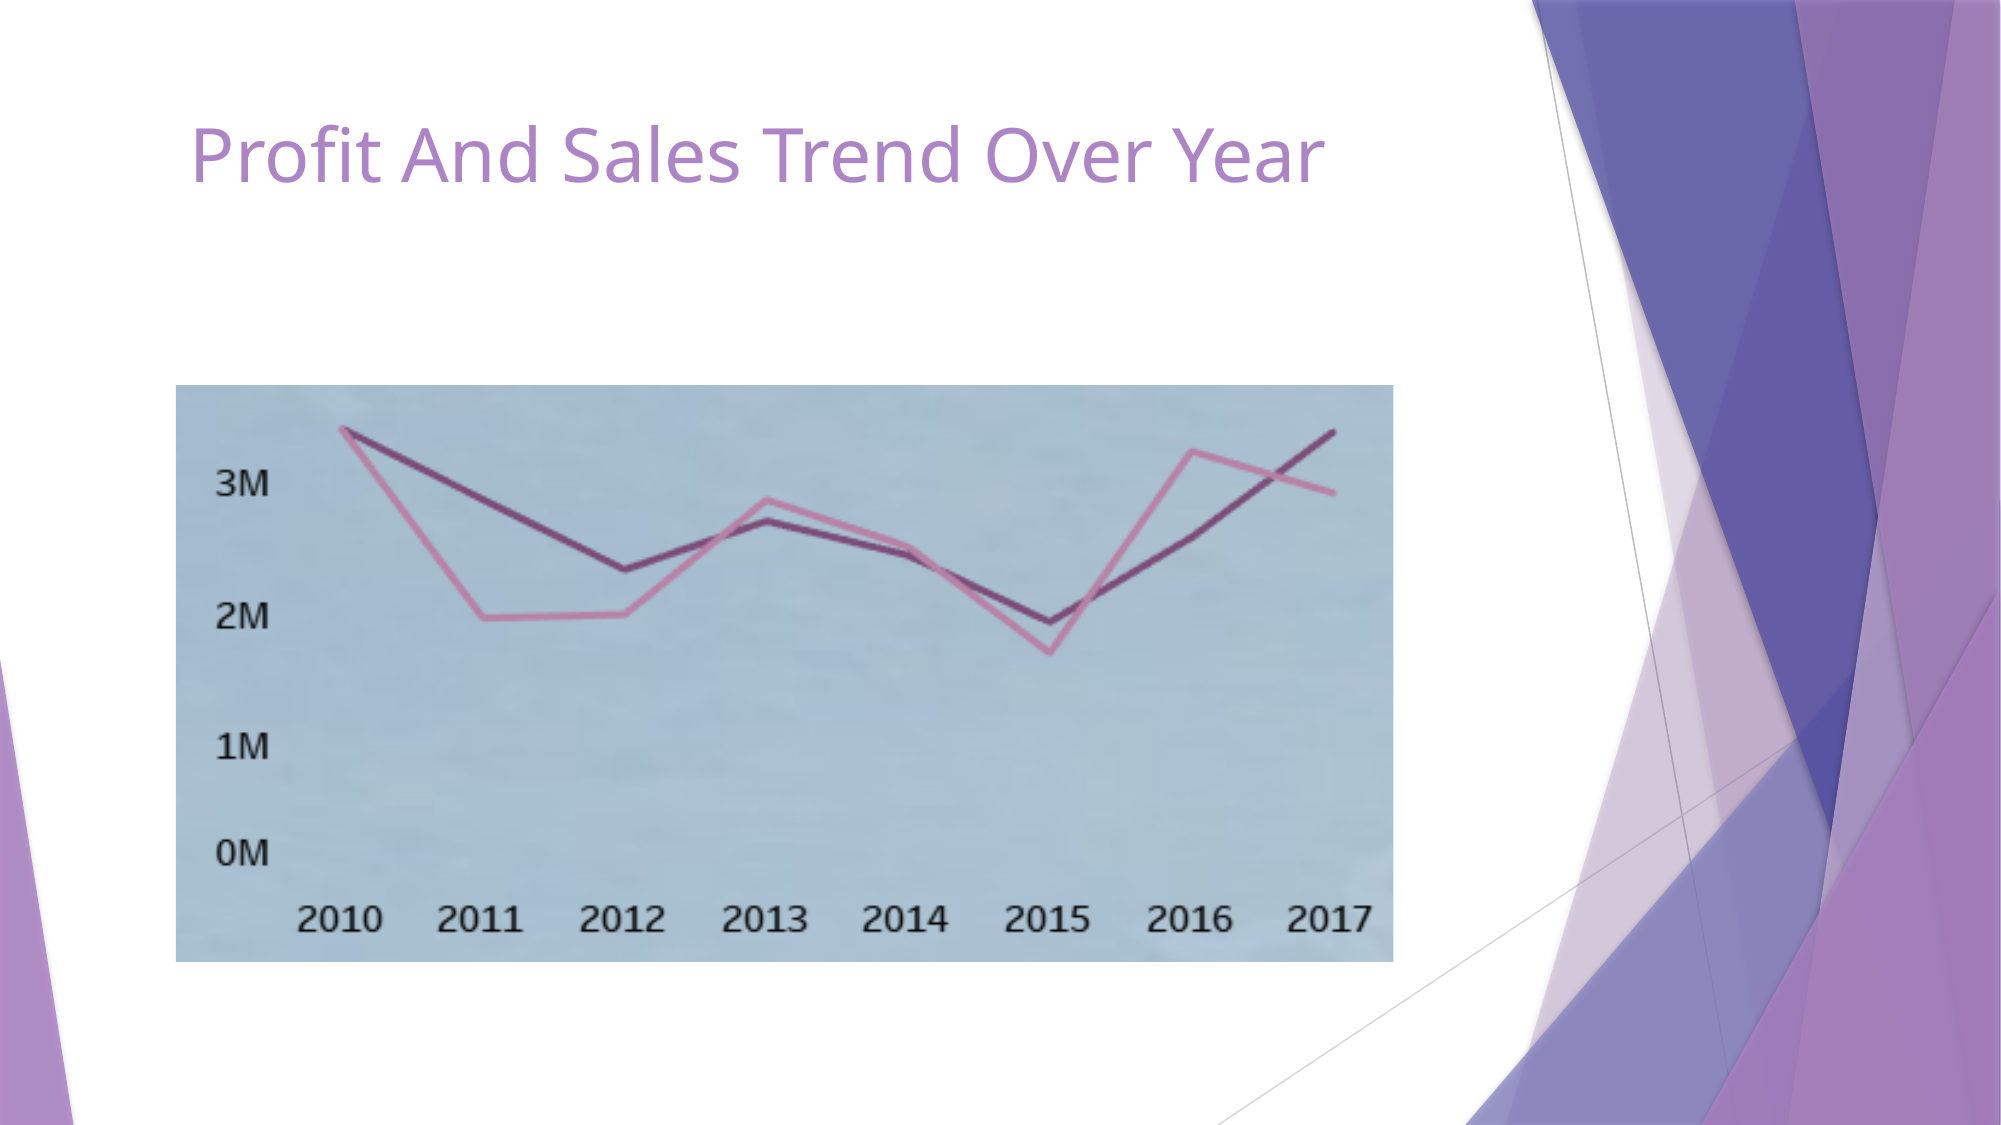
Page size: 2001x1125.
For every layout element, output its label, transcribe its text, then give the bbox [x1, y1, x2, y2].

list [175, 384, 1394, 962]
title Profit And Sales Trend Over Year [53, 99, 1464, 317]
